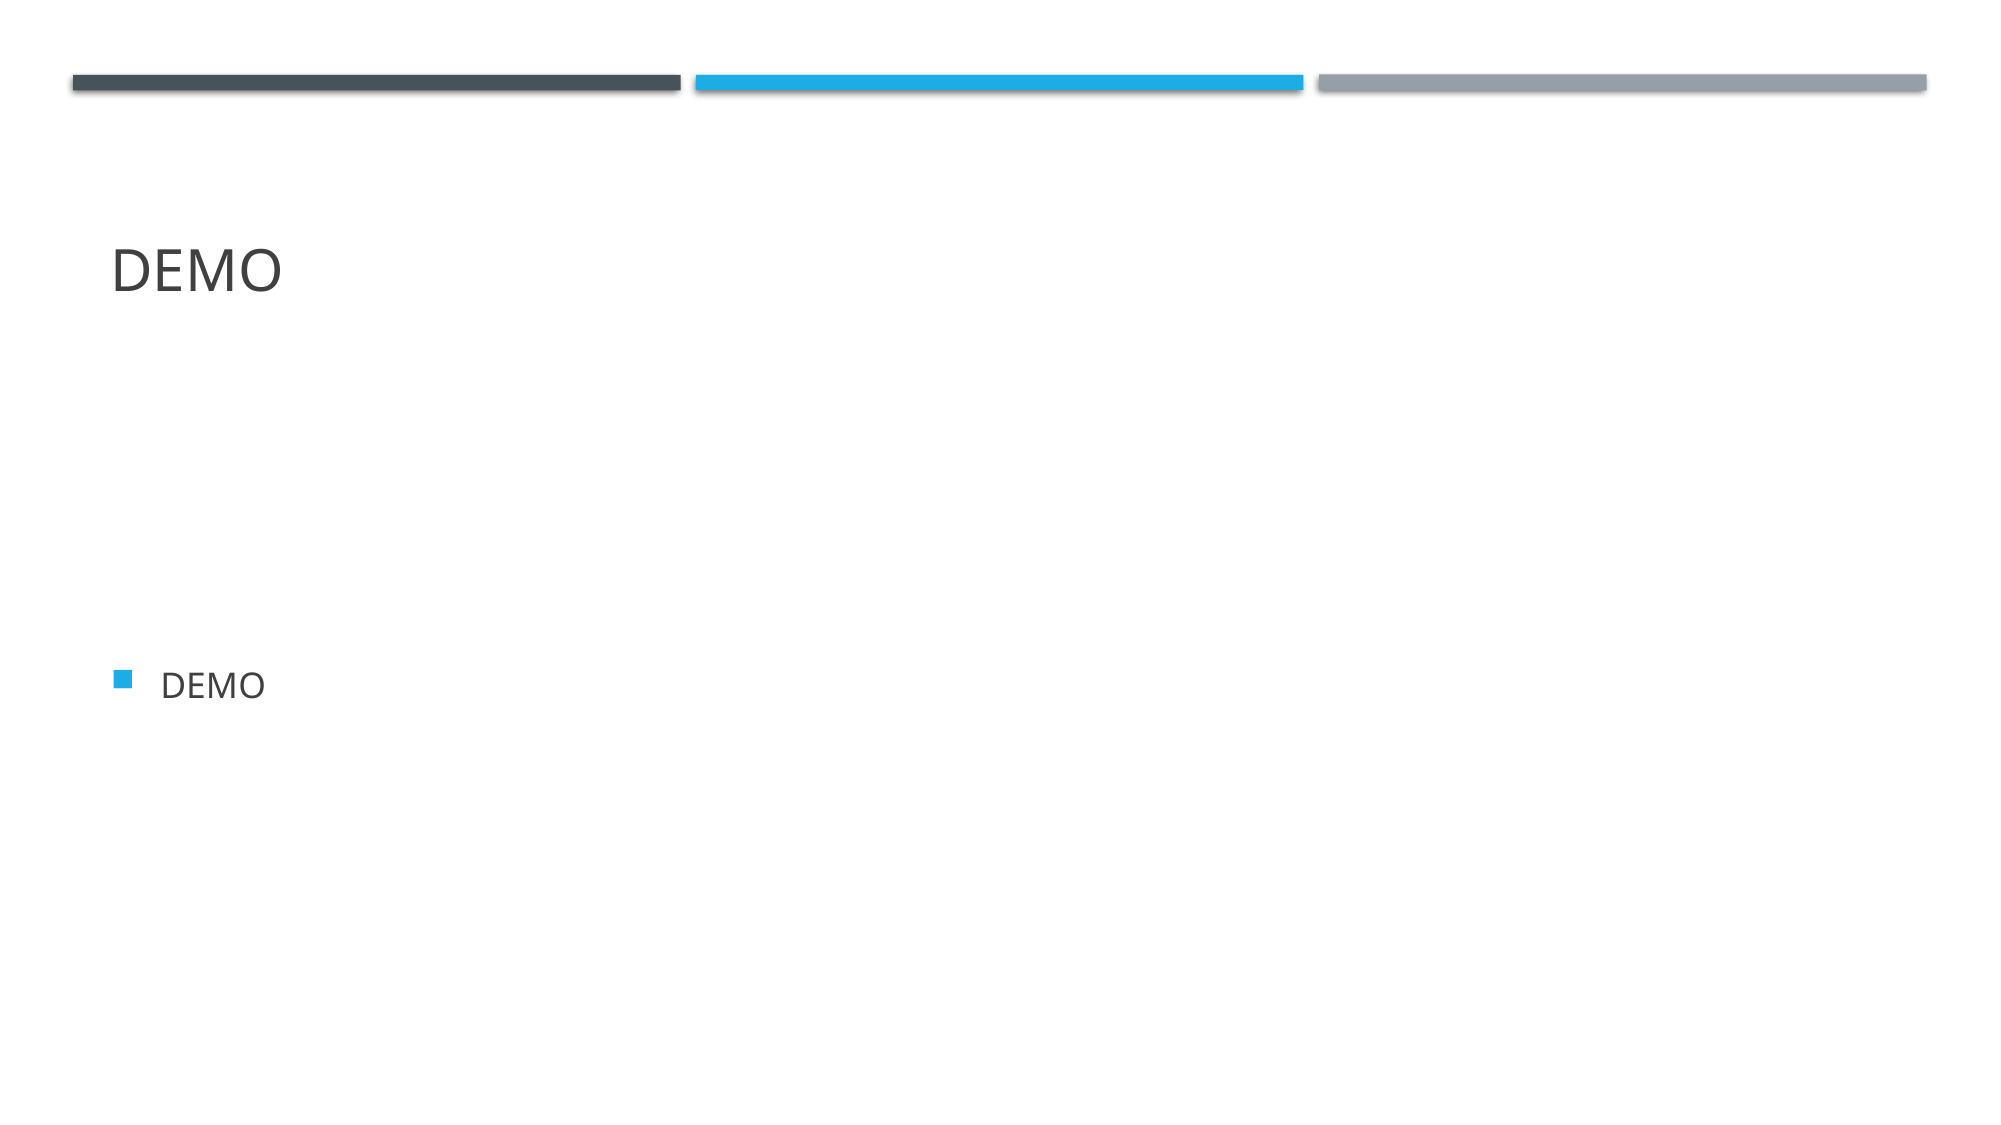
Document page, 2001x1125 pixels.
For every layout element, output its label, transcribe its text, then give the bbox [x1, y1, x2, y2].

title DEMO [95, 115, 1905, 311]
list DEMO [95, 383, 1905, 981]
